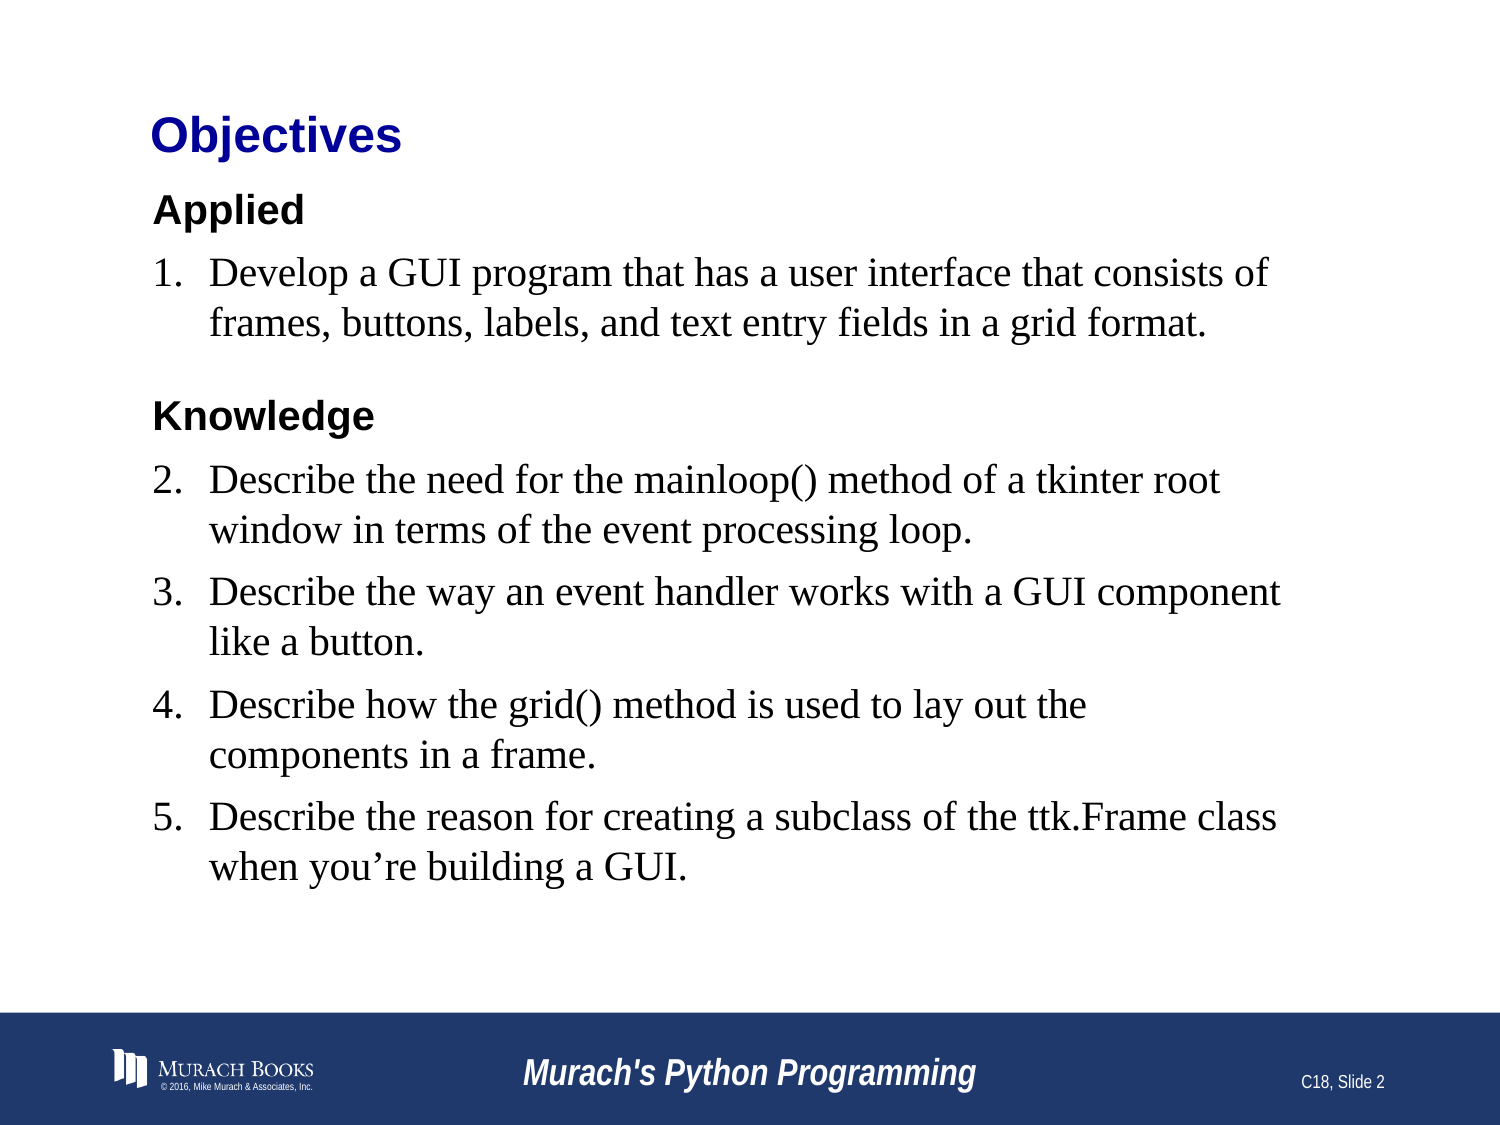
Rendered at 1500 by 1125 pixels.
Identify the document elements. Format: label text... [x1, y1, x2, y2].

list Applied Develop a GUI program that has a user interface that consists of frames, buttons, labels, and text entry fields in a grid format. Knowledge Describe the need for the mainloop() method of a tkinter root window in terms of the event processing loop. Describe the way an event handler works with a GUI component like a button. Describe how the grid() method is used to lay out the components in a frame. Describe the reason for creating a subclass of the ttk.Frame class when you’re building a GUI. [137, 174, 1350, 975]
slide_number Murach's Python Programming [463, 1025, 1050, 1100]
title Objectives [150, 102, 1350, 164]
footer © 2016, Mike Murach & Associates, Inc. [12, 1025, 463, 1100]
slide_number C18, Slide 2 [1087, 1025, 1400, 1100]
